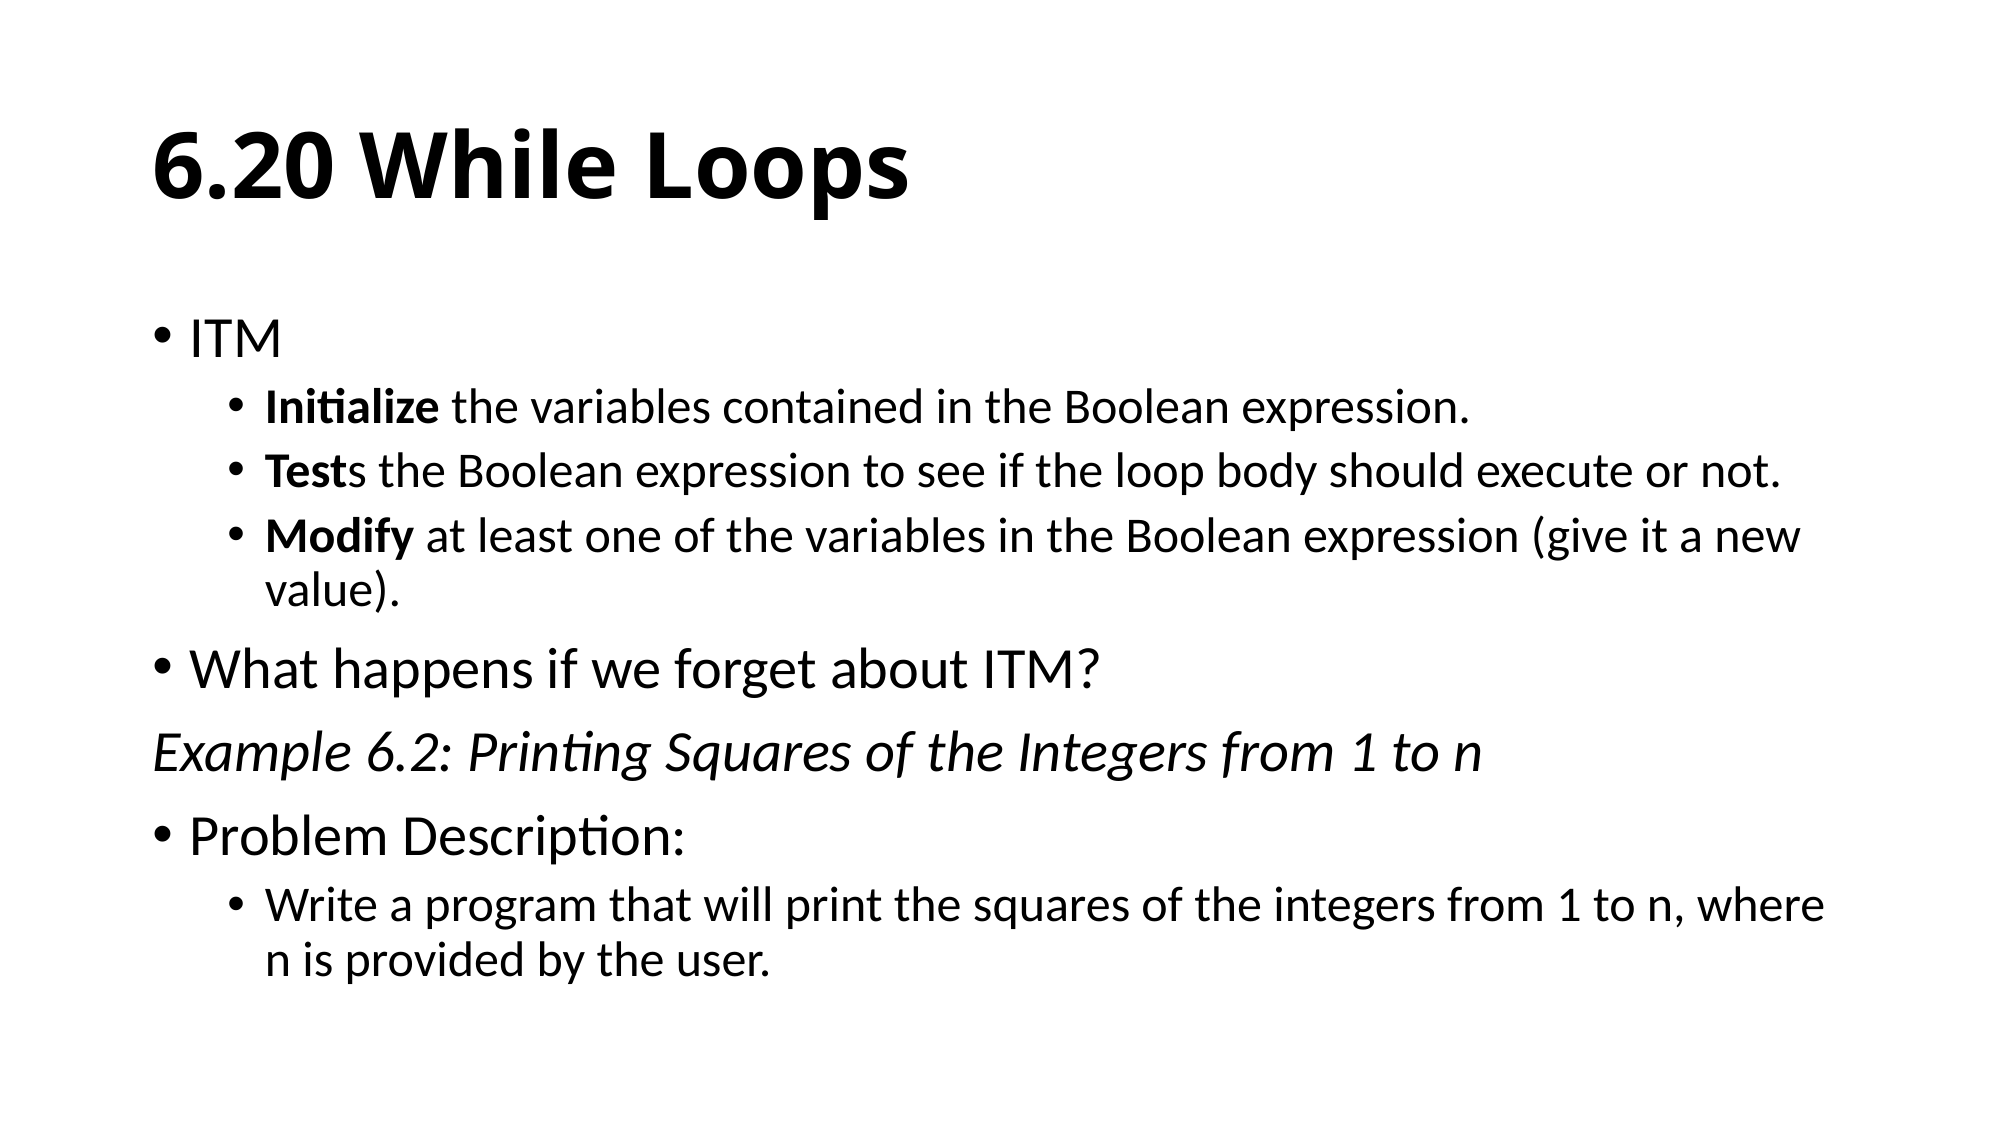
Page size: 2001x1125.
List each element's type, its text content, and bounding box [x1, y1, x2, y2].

list ITM Initialize the variables contained in the Boolean expression. Tests the Boolean expression to see if the loop body should execute or not. Modify at least one of the variables in the Boolean expression (give it a new value). What happens if we forget about ITM? Example 6.2: Printing Squares of the Integers from 1 to n Problem Description: Write a program that will print the squares of the integers from 1 to n, where n is provided by the user. [137, 299, 1863, 1125]
title 6.20 While Loops [137, 59, 1863, 278]
